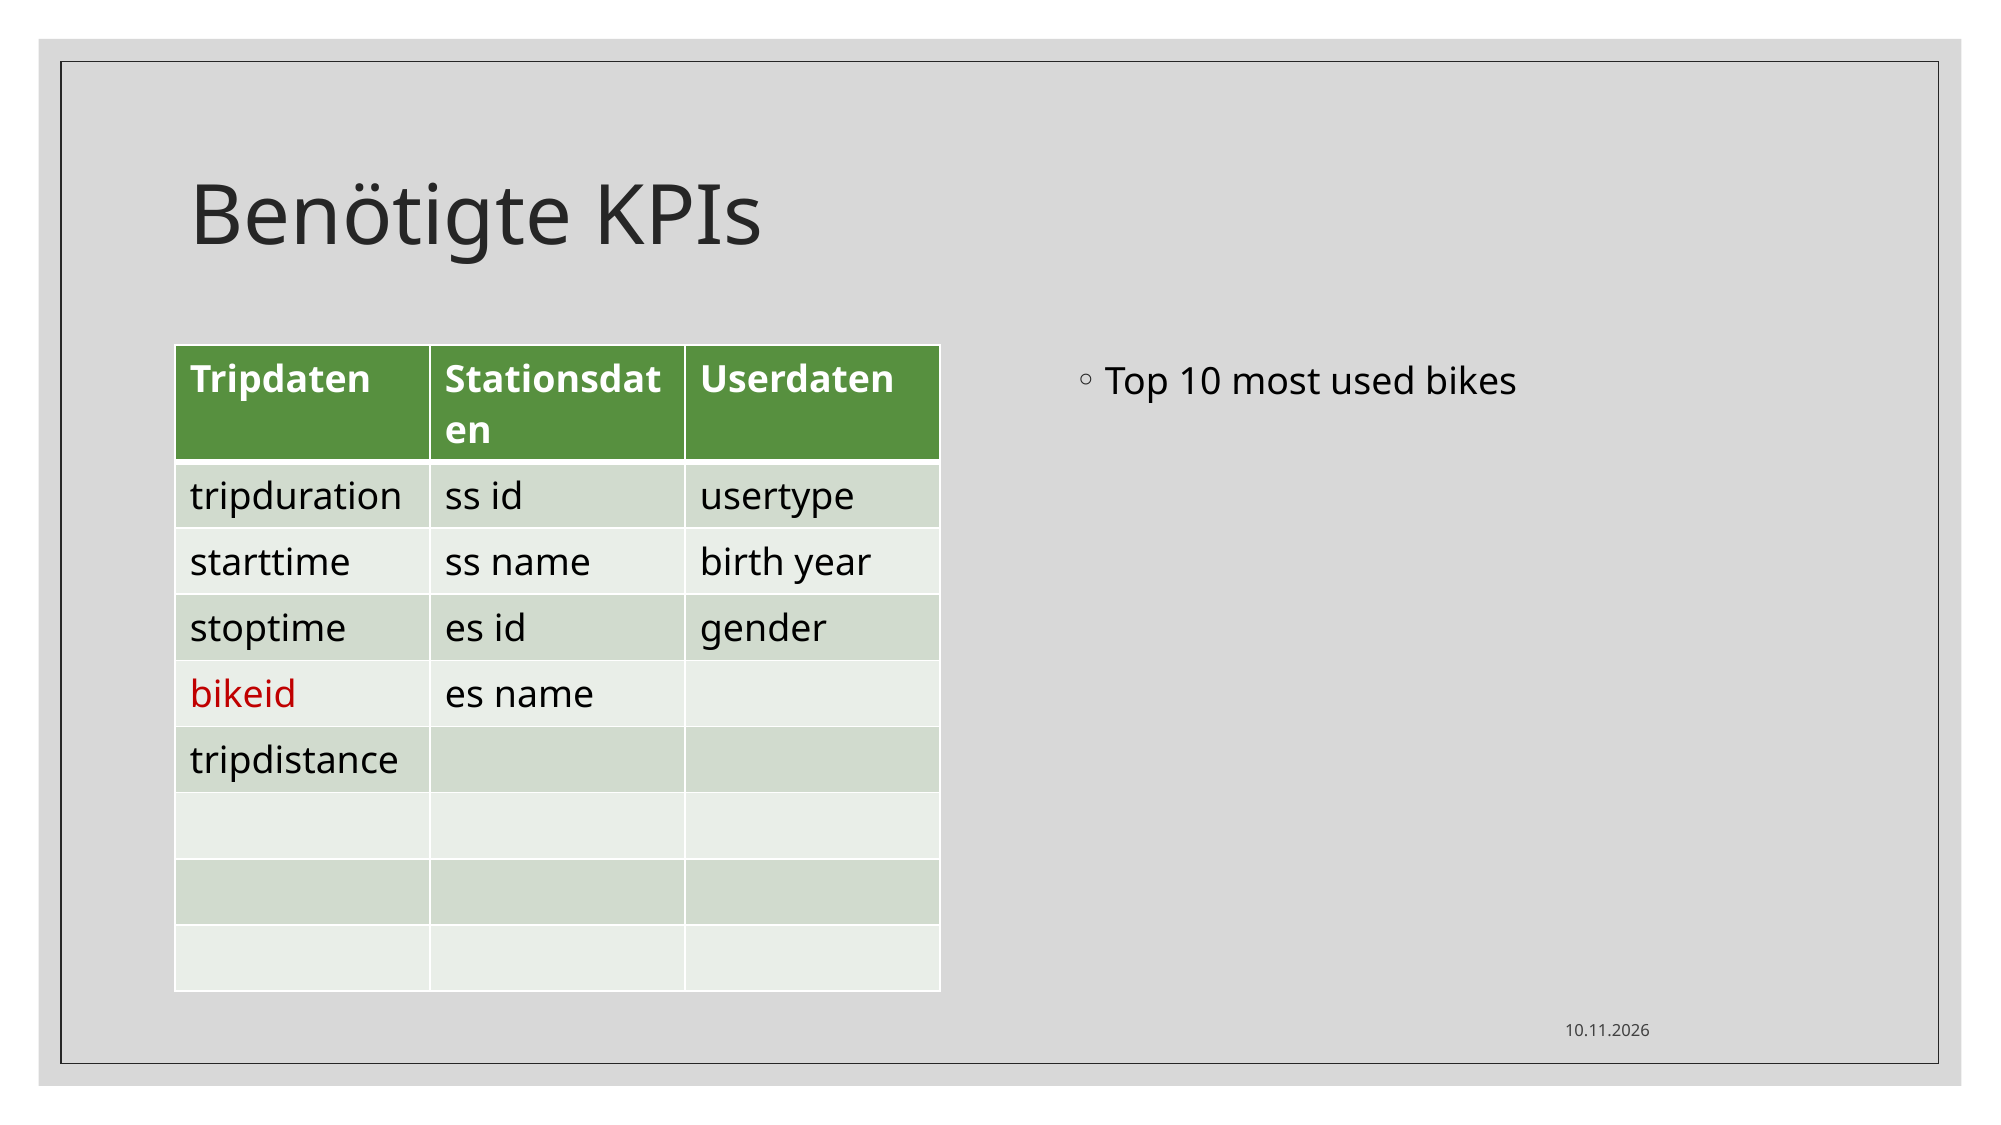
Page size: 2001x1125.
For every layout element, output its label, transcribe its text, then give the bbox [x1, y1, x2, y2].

table_cell [686, 727, 939, 792]
table_header Stationsdaten [431, 346, 684, 459]
table_cell usertype [686, 465, 939, 527]
table_header Userdaten [686, 346, 939, 459]
table_cell [686, 860, 939, 924]
table_cell [176, 860, 429, 924]
table_cell es name [431, 661, 684, 726]
list Top 10 most used bikes [1059, 345, 1825, 960]
table_cell [431, 793, 684, 858]
table_cell es id [431, 595, 684, 660]
table_cell birth year [686, 529, 939, 593]
table_cell starttime [176, 529, 429, 593]
table_cell tripduration [176, 465, 429, 527]
table_cell tripdistance [176, 727, 429, 792]
table_cell ss name [431, 529, 684, 593]
table_cell stoptime [176, 595, 429, 660]
table_cell [431, 727, 684, 792]
table_cell [686, 926, 939, 990]
table_cell [431, 926, 684, 990]
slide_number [1190, 990, 1665, 1050]
title Benötigte KPIs [174, 105, 1825, 331]
table_cell [686, 661, 939, 726]
table_cell [176, 793, 429, 858]
table_header Tripdaten [176, 346, 429, 459]
table_cell bikeid [176, 661, 429, 726]
table_cell [176, 926, 429, 990]
table_cell gender [686, 595, 939, 660]
table_cell [686, 793, 939, 858]
table_cell ss id [431, 465, 684, 527]
table_cell [431, 860, 684, 924]
